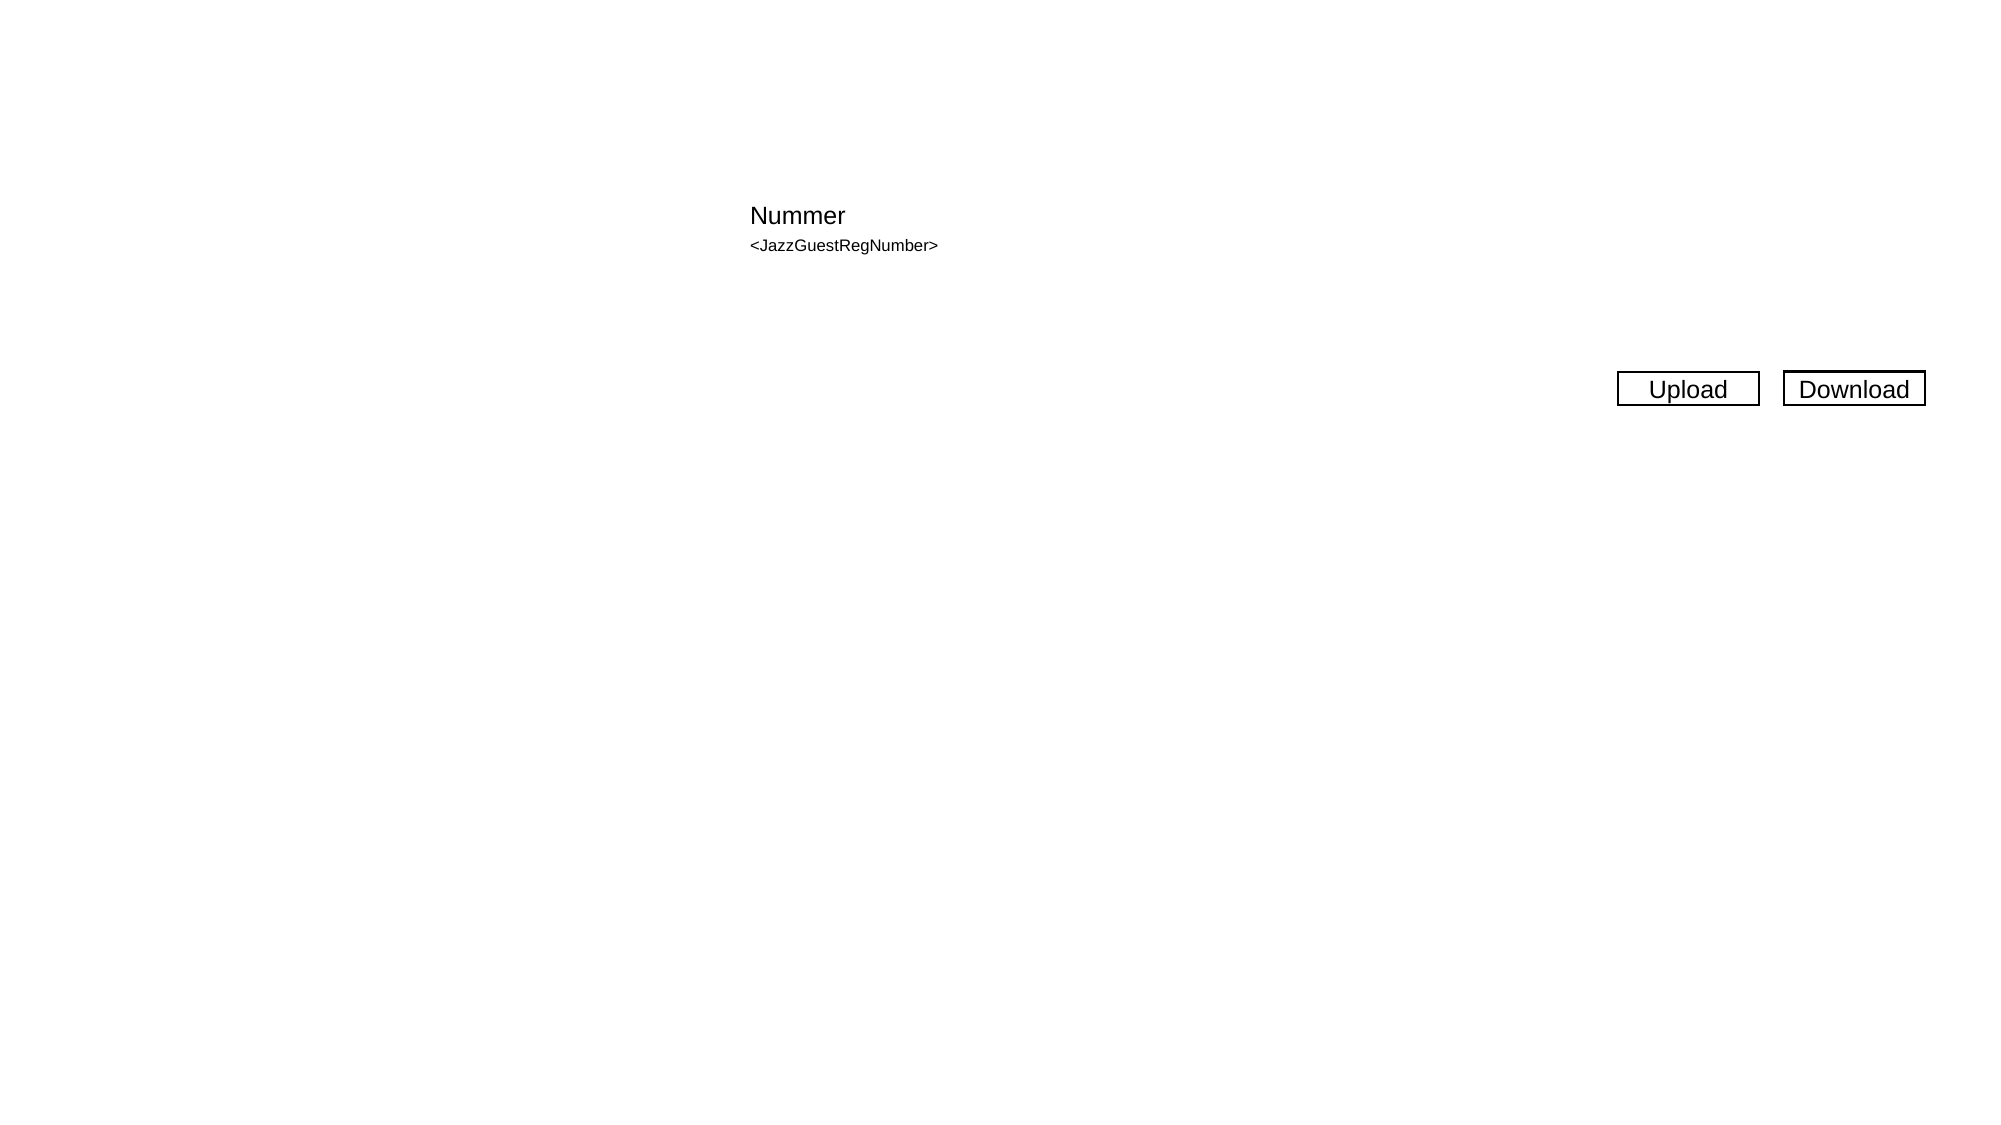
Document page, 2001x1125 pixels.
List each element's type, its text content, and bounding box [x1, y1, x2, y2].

text_box Download [1783, 370, 1926, 406]
text_box Nummer <JazzGuestRegNumber> [735, 192, 959, 263]
text_box Upload [1617, 371, 1760, 406]
